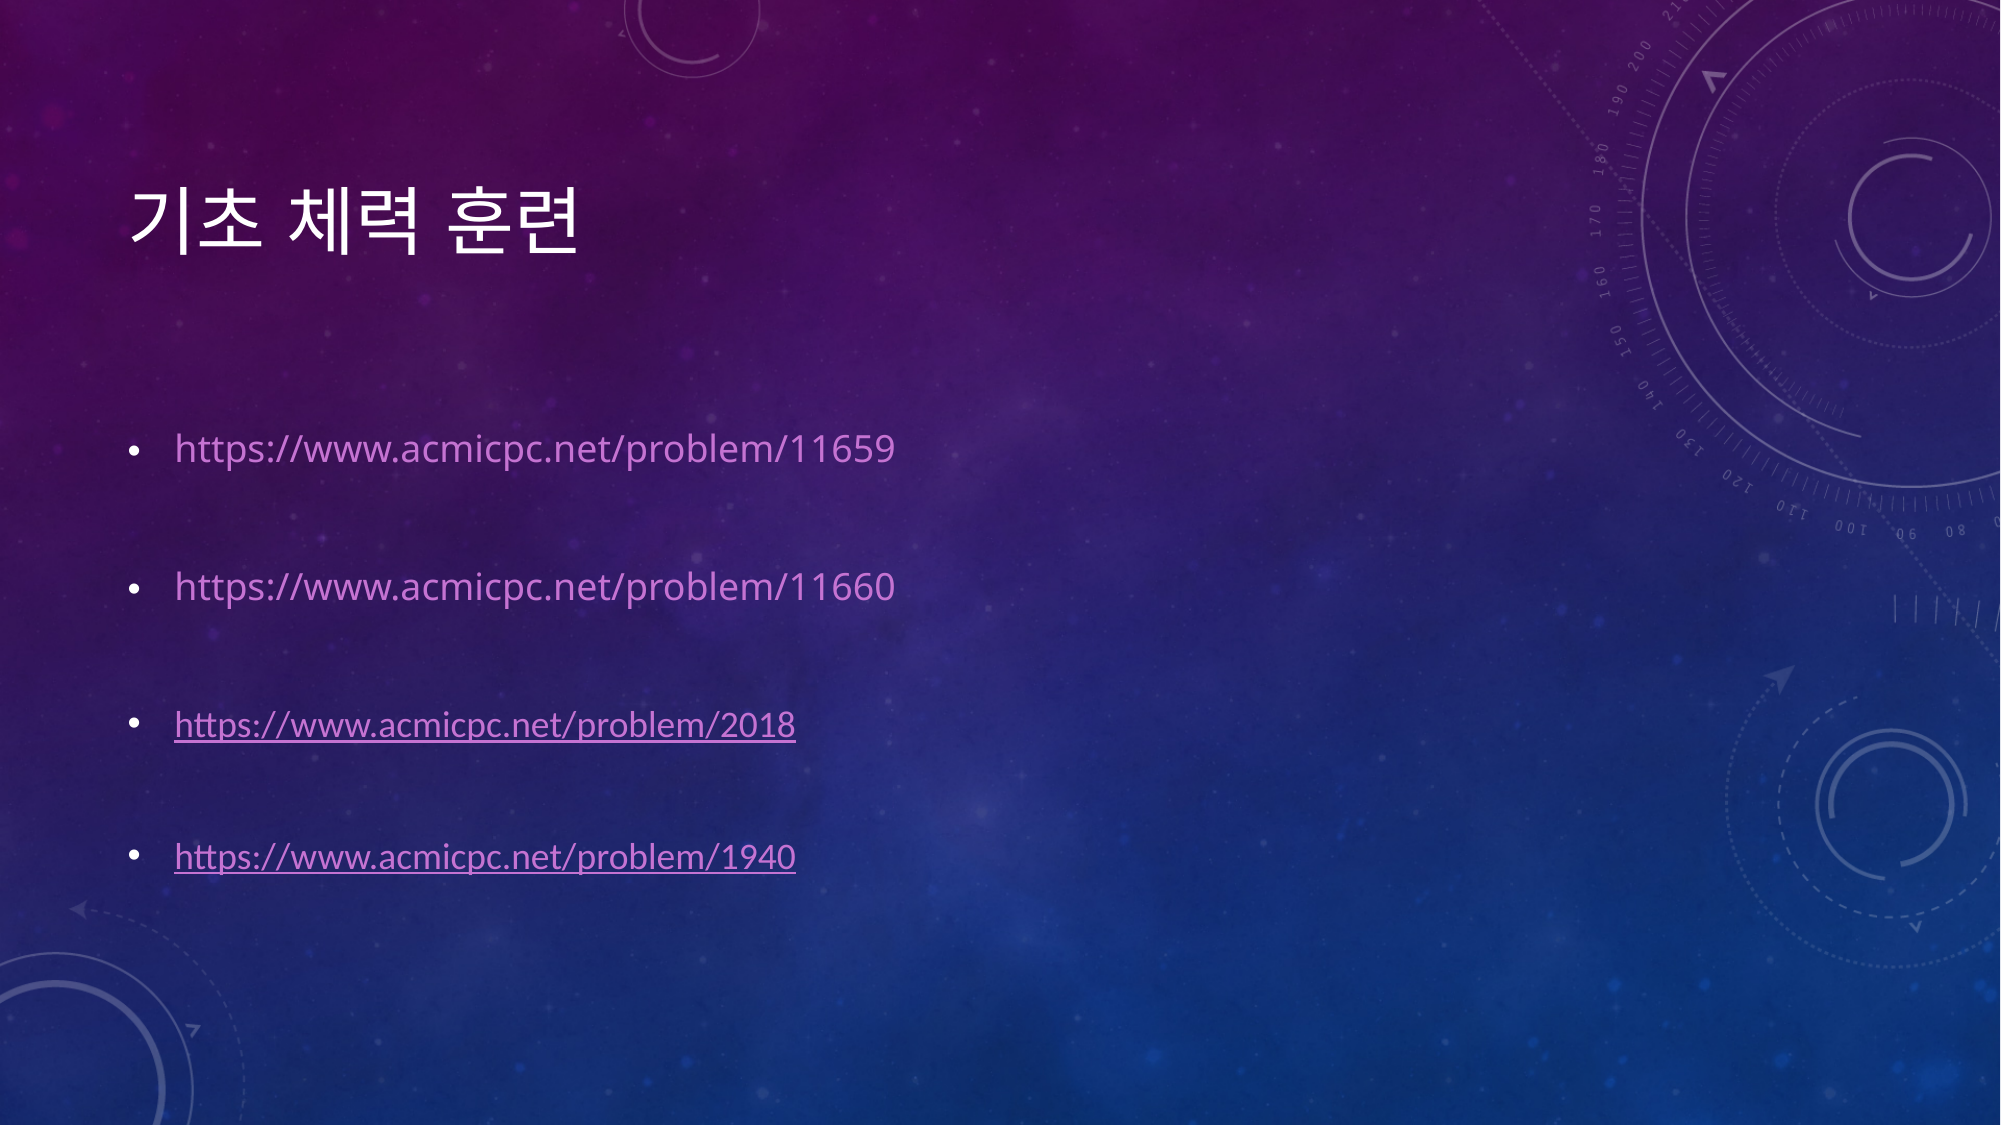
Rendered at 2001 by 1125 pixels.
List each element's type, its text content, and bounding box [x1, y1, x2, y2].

list https://www.acmicpc.net/problem/11659 https://www.acmicpc.net/problem/11660 https://www.acmicpc.net/problem/2018 https://www.acmicpc.net/problem/1940 [112, 351, 1775, 950]
picture [0, 0, 2001, 1125]
title 기초 체력 훈련 [112, 99, 1775, 339]
